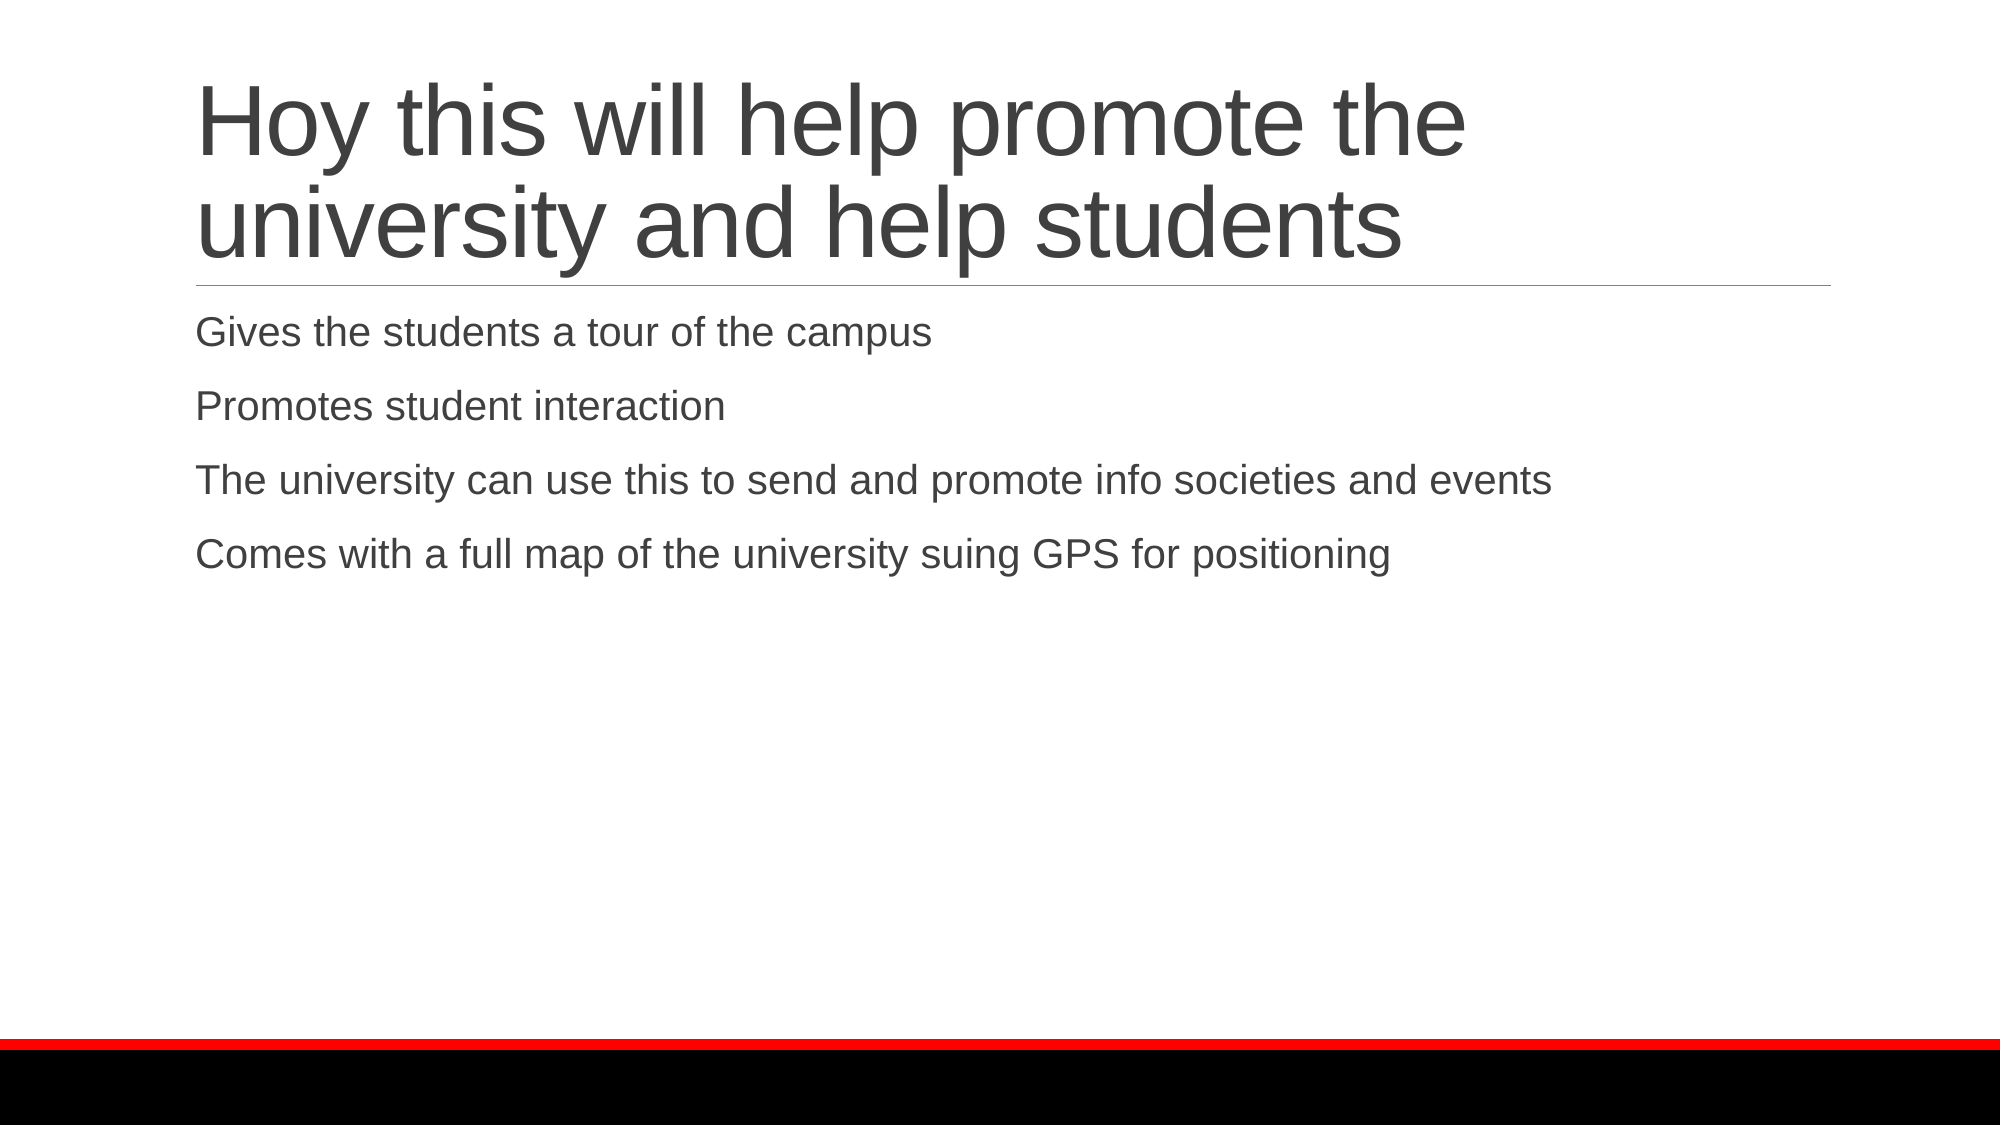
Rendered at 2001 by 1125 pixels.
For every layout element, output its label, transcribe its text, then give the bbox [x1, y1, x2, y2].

list Gives the students a tour of the campus Promotes student interaction The university can use this to send and promote info societies and events Comes with a full map of the university suing GPS for positioning [180, 302, 1830, 963]
title Hoy this will help promote the university and help students [180, 47, 1830, 285]
